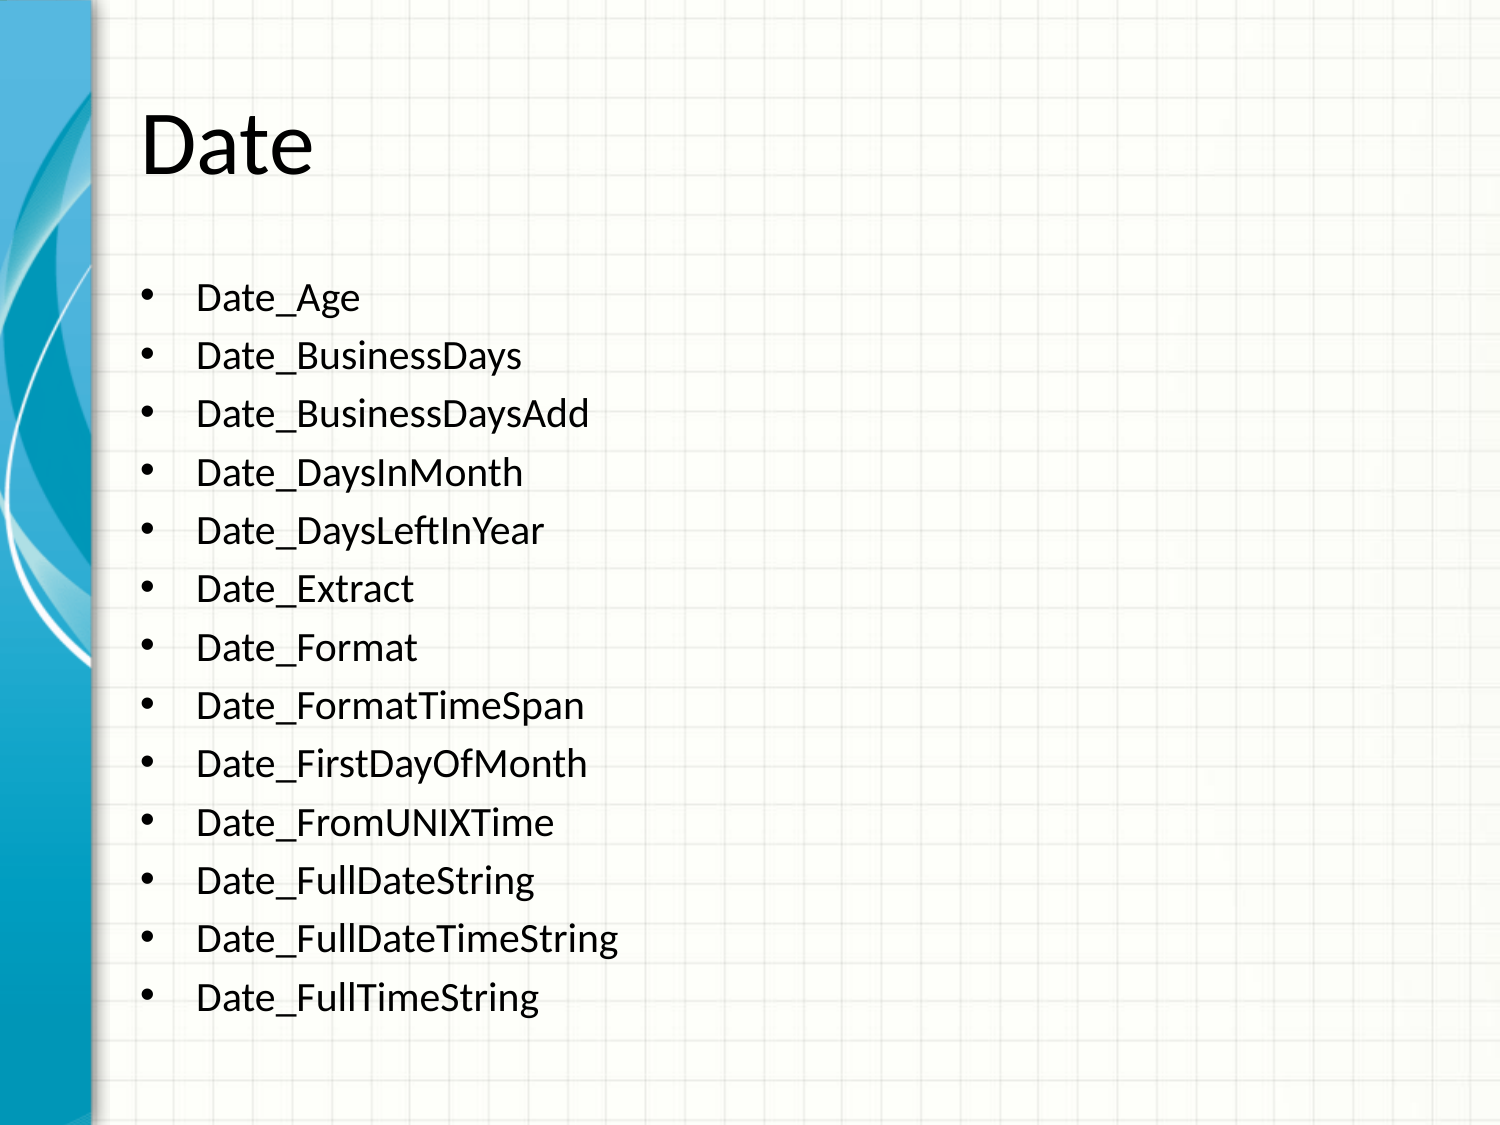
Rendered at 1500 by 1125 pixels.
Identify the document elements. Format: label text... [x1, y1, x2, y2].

title Date [125, 44, 1450, 232]
picture [0, 0, 1500, 1125]
list Date_Age Date_BusinessDays Date_BusinessDaysAdd Date_DaysInMonth Date_DaysLeftInYear Date_Extract Date_Format Date_FormatTimeSpan Date_FirstDayOfMonth Date_FromUNIXTime Date_FullDateString Date_FullDateTimeString Date_FullTimeString [125, 261, 1450, 1050]
